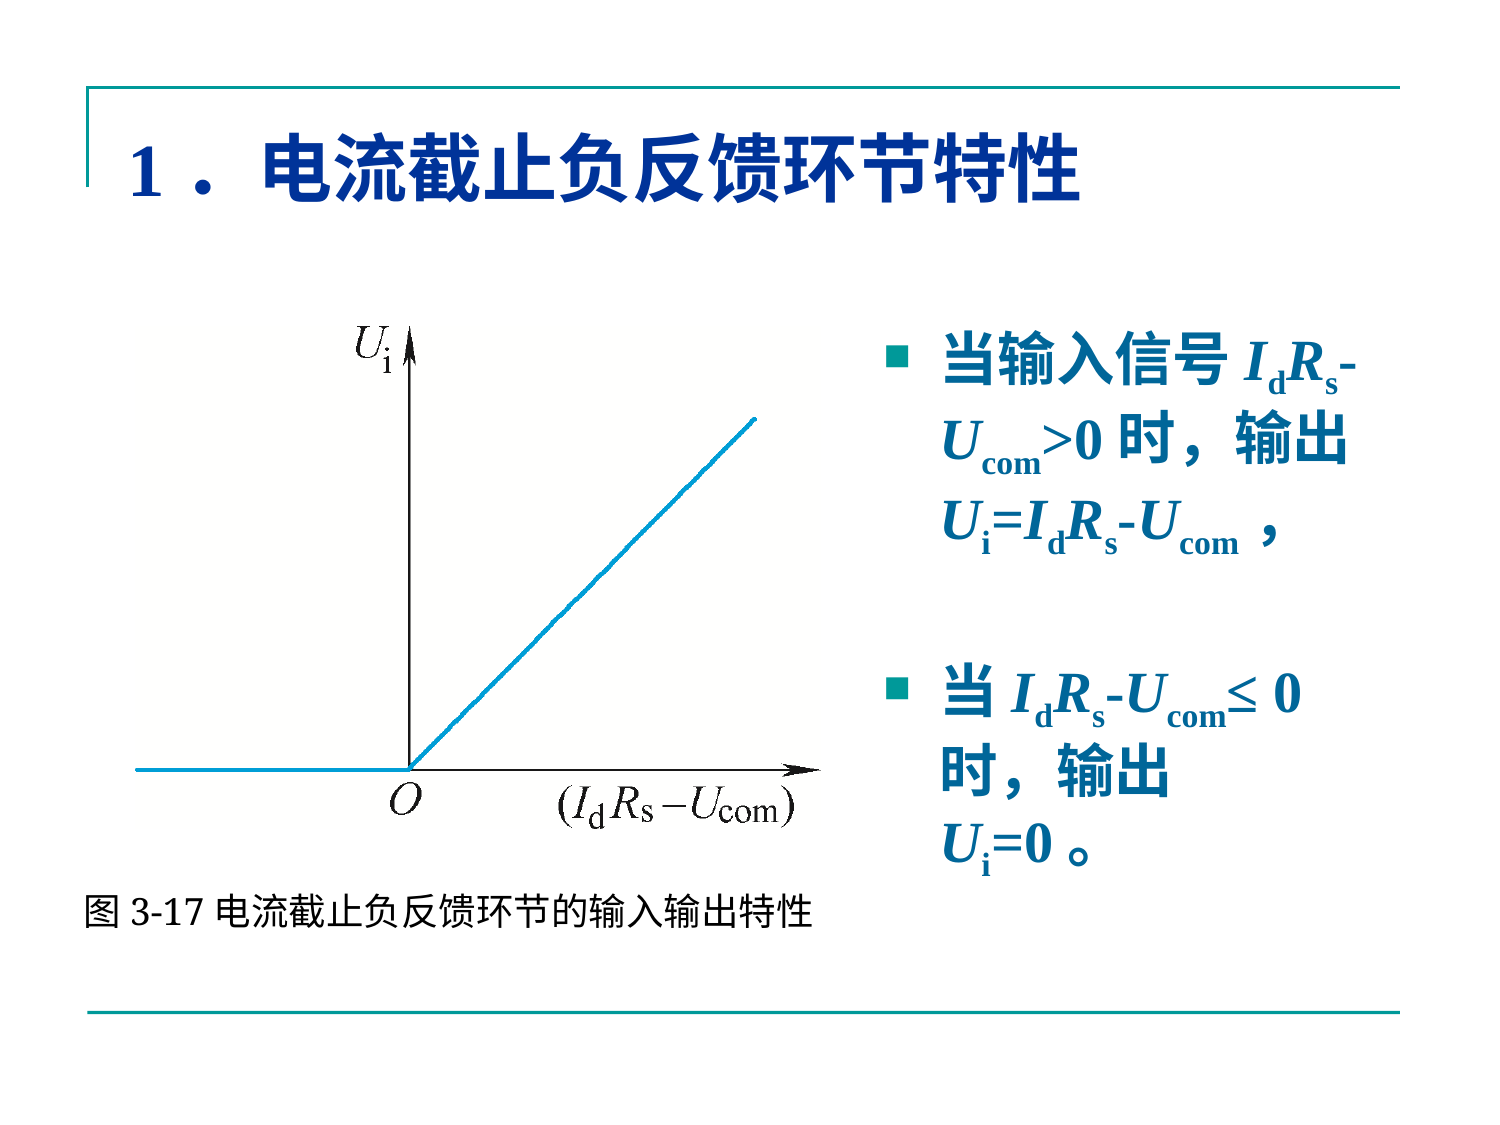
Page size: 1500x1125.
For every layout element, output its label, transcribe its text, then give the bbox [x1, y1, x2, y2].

picture [135, 326, 821, 829]
list 当输入信号IdRs-Ucom>0时，输出Ui=IdRs-Ucom， 当IdRs-Ucom≤ 0时，输出Ui=0。 [868, 448, 1376, 1002]
text_box 图3-17电流截止负反馈环节的输入输出特性 [68, 880, 829, 941]
title 1．电流截止负反馈环节特性 [112, 113, 1452, 219]
list 当输入信号IdRs-Ucom>0时，输出Ui=IdRs-Ucom， 当IdRs-Ucom≤ 0时，输出Ui=0。 [868, 314, 1376, 447]
